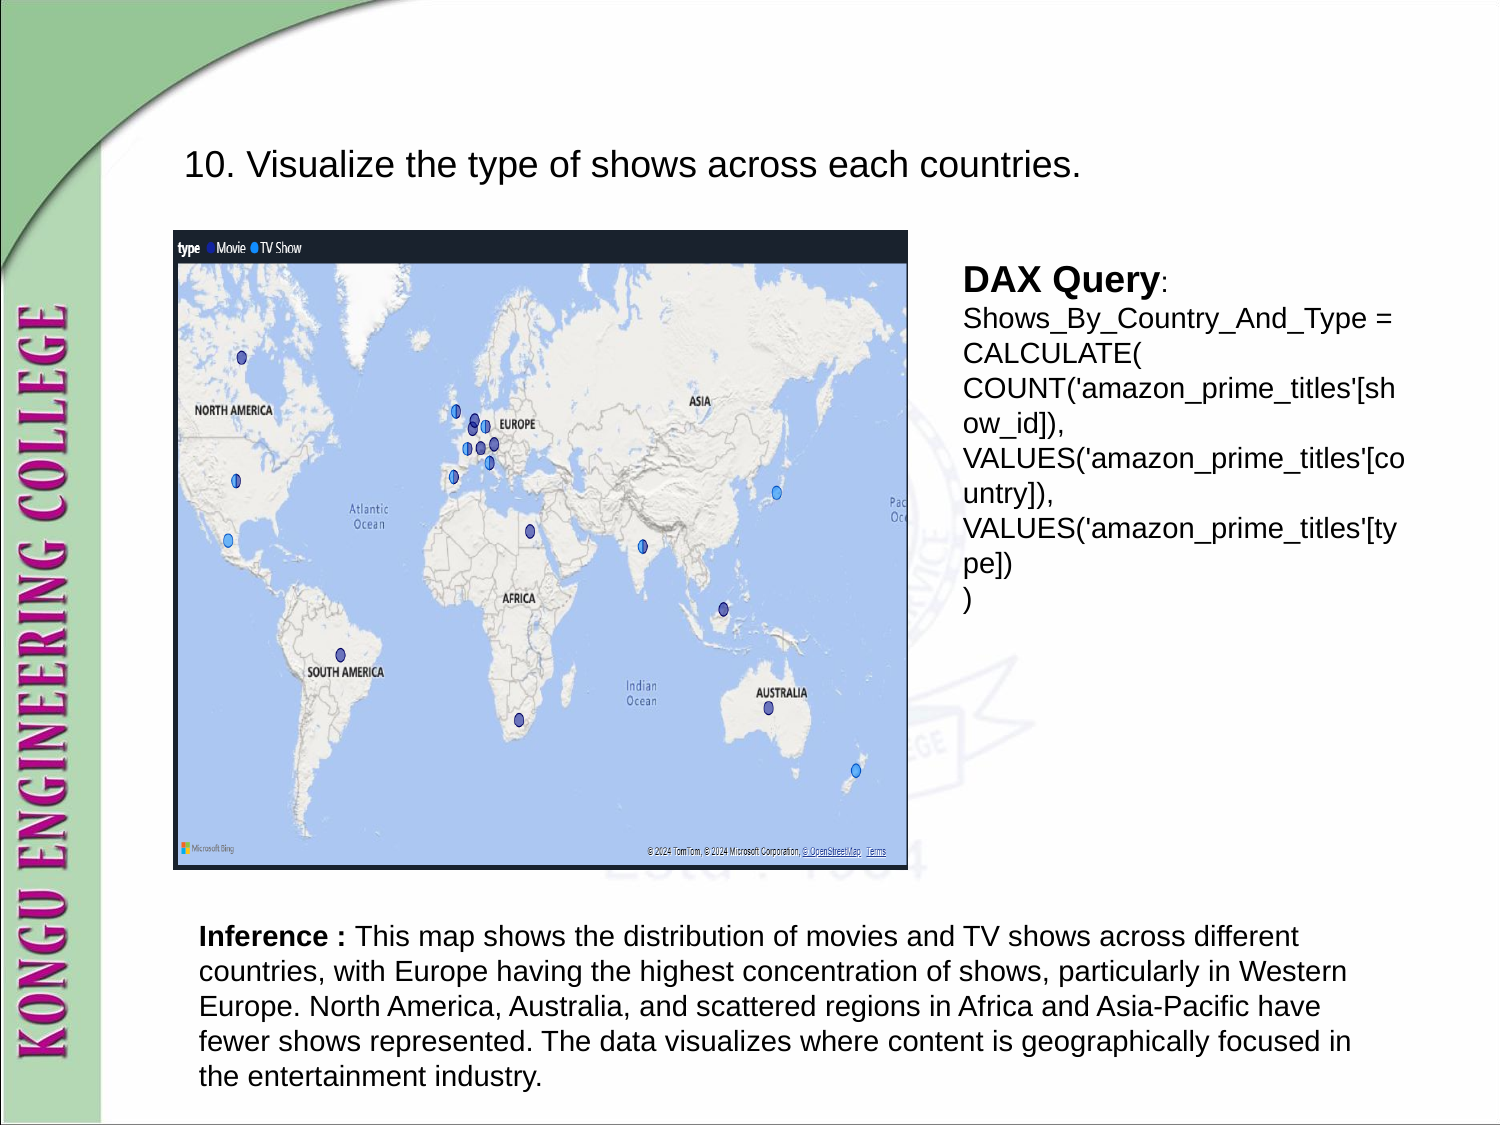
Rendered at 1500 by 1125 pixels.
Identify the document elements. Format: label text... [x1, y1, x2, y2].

text_box 10. Visualize the type of shows across each countries. [183, 87, 1500, 275]
text_box DAX Query: Shows_By_Country_And_Type = CALCULATE( COUNT('amazon_prime_titles'[show_id]), VALUES('amazon_prime_titles'[country]), VALUES('amazon_prime_titles'[type]) ) [948, 247, 1426, 692]
picture [0, 0, 1500, 1125]
text_box Inference : This map shows the distribution of movies and TV shows across different countries, with Europe having the highest concentration of shows, particularly in Western Europe. North America, Australia, and scattered regions in Africa and Asia-Pacific have fewer shows represented. The data visualizes where content is geographically focused in the entertainment industry. [183, 910, 1403, 1100]
